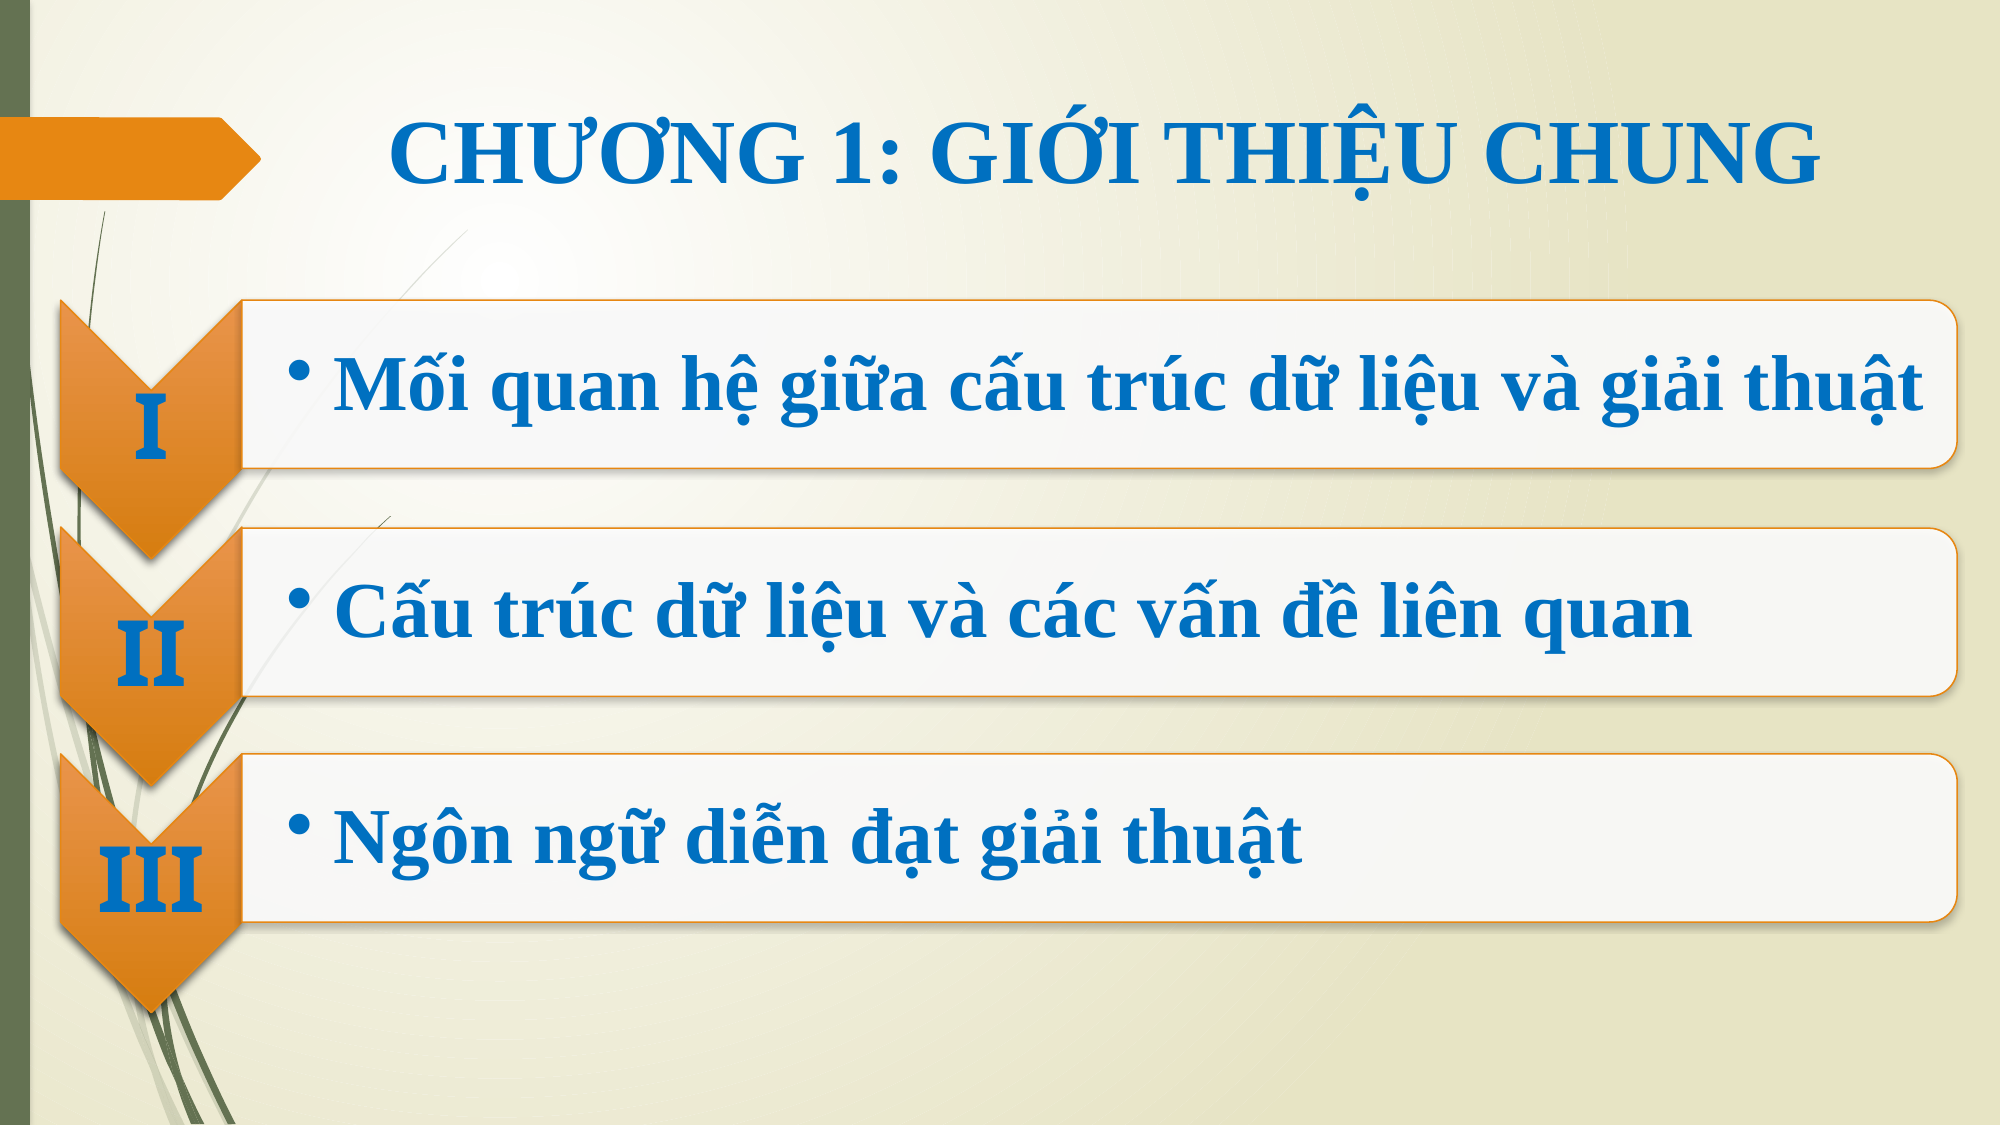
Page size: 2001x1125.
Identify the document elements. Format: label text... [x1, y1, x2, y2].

title CHƯƠNG 1: GIỚI THIỆU CHUNG [212, 84, 2000, 237]
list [60, 299, 1958, 1014]
